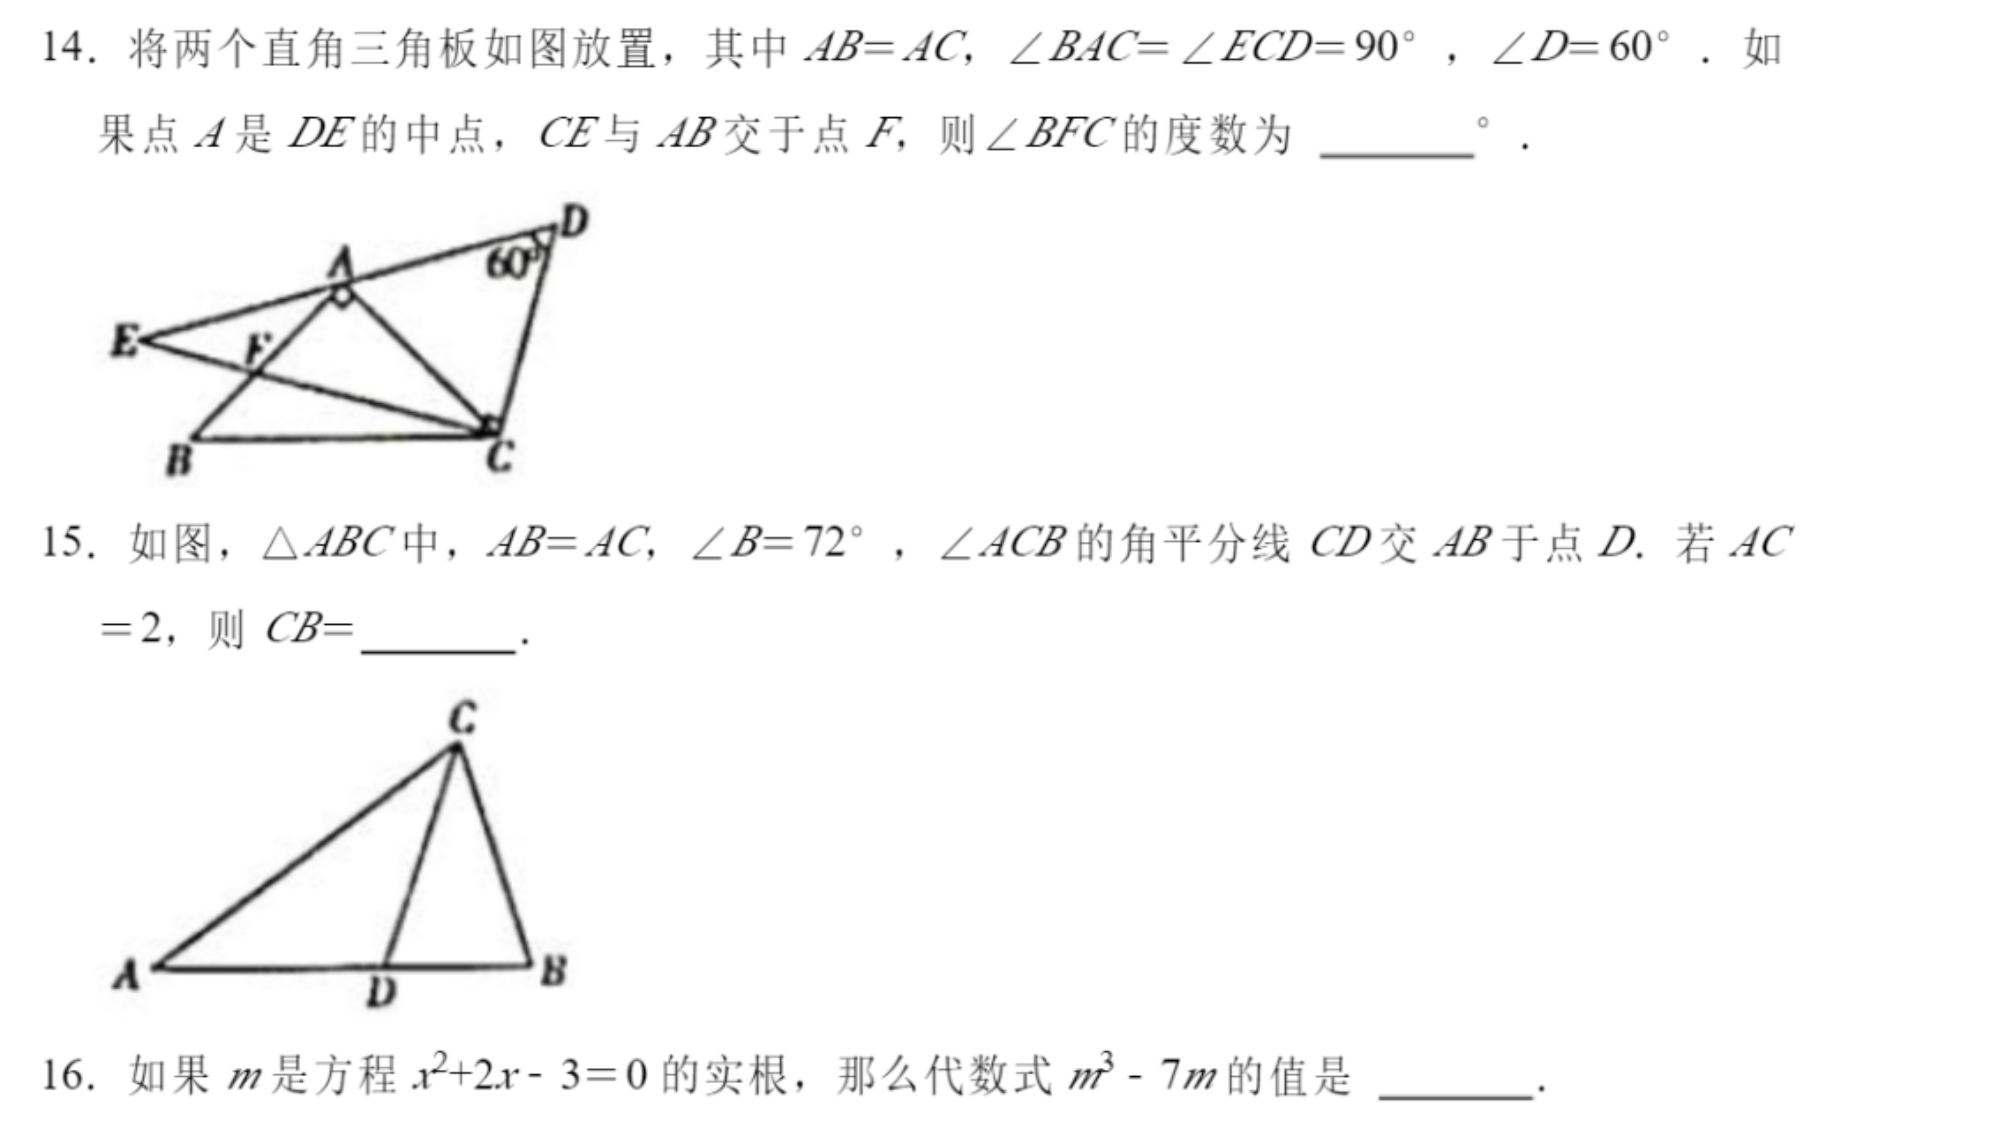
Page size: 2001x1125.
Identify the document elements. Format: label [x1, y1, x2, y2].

picture [0, 20, 1818, 1106]
